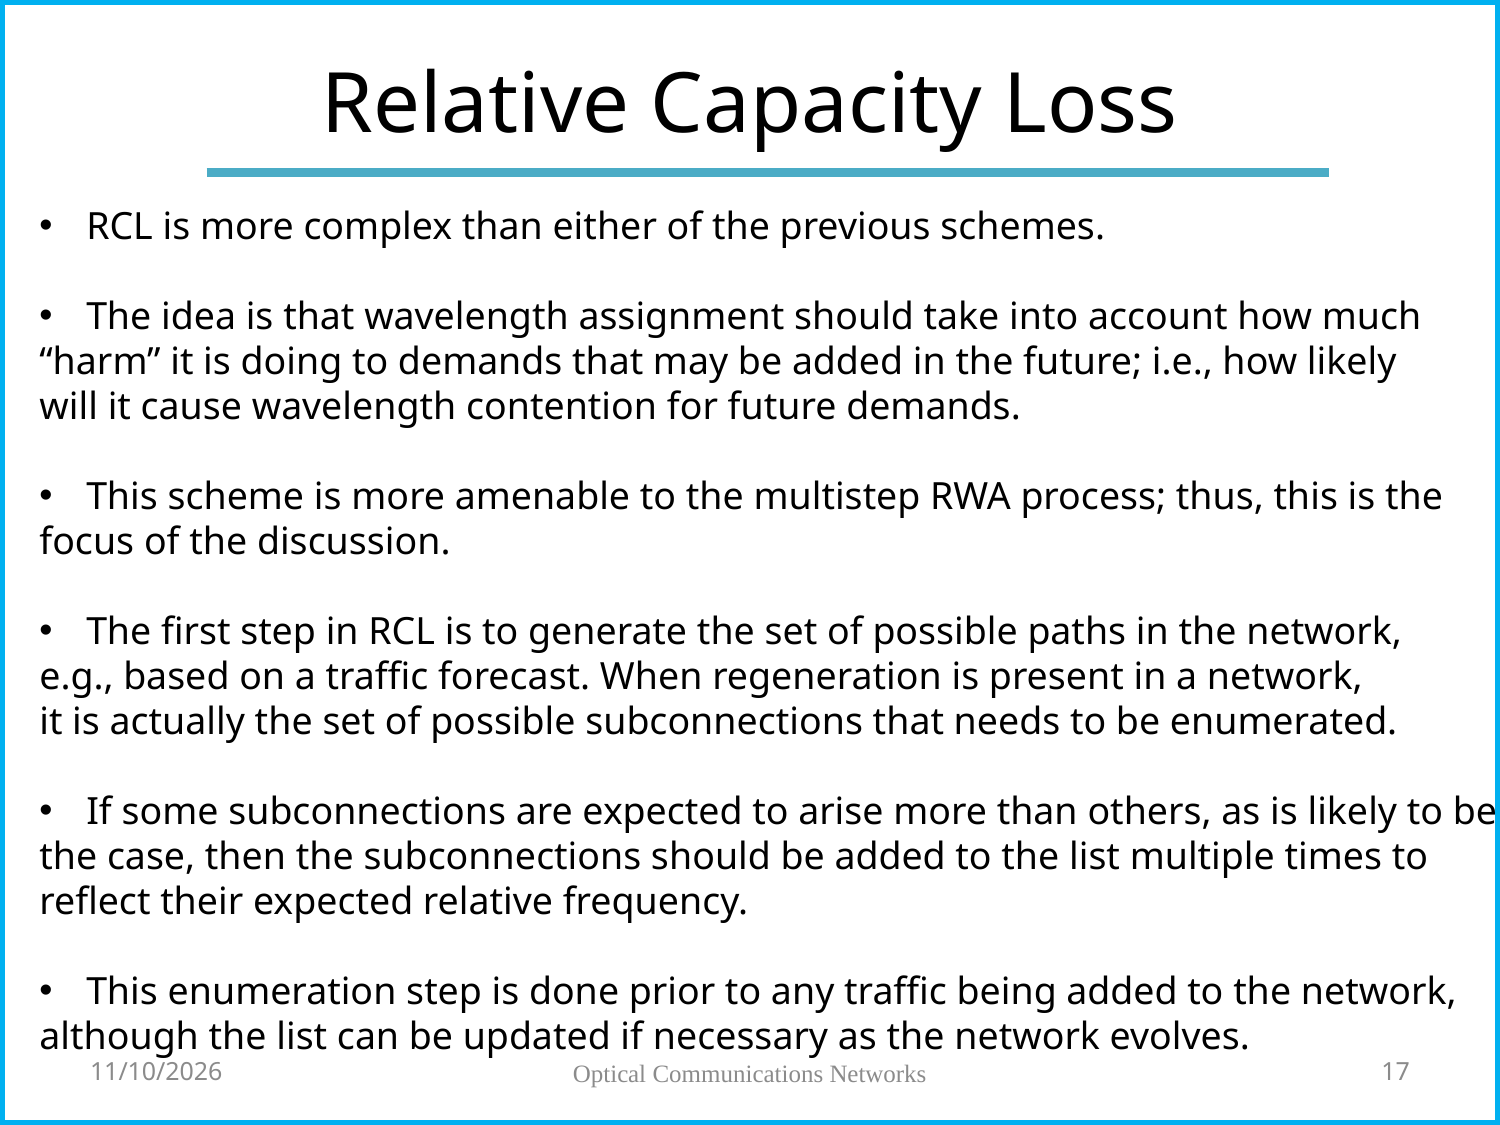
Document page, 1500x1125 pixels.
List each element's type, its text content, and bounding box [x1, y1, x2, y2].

title Relative Capacity Loss [75, 45, 1425, 154]
slide_number 17 [1074, 1064, 1425, 1103]
text_box RCL is more complex than either of the previous schemes. The idea is that wavelength assignment should take into account how much “harm” it is doing to demands that may be added in the future; i.e., how likely will it cause wavelength contention for future demands. This scheme is more amenable to the multistep RWA process; thus, this is the focus of the discussion. The first step in RCL is to generate the set of possible paths in the network, e.g., based on a traffic forecast. When regeneration is present in a network, it is actually the set of possible subconnections that needs to be enumerated. If some subconnections are expected to arise more than others, as is likely to be the case, then the subconnections should be added to the list multiple times to reflect their expected relative frequency. This enumeration step is done prior to any traffic being added to the network, although the list can be updated if necessary as the network evolves. [24, 194, 1500, 1064]
footer Optical Communications Networks [512, 1064, 988, 1103]
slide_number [75, 1064, 425, 1103]
